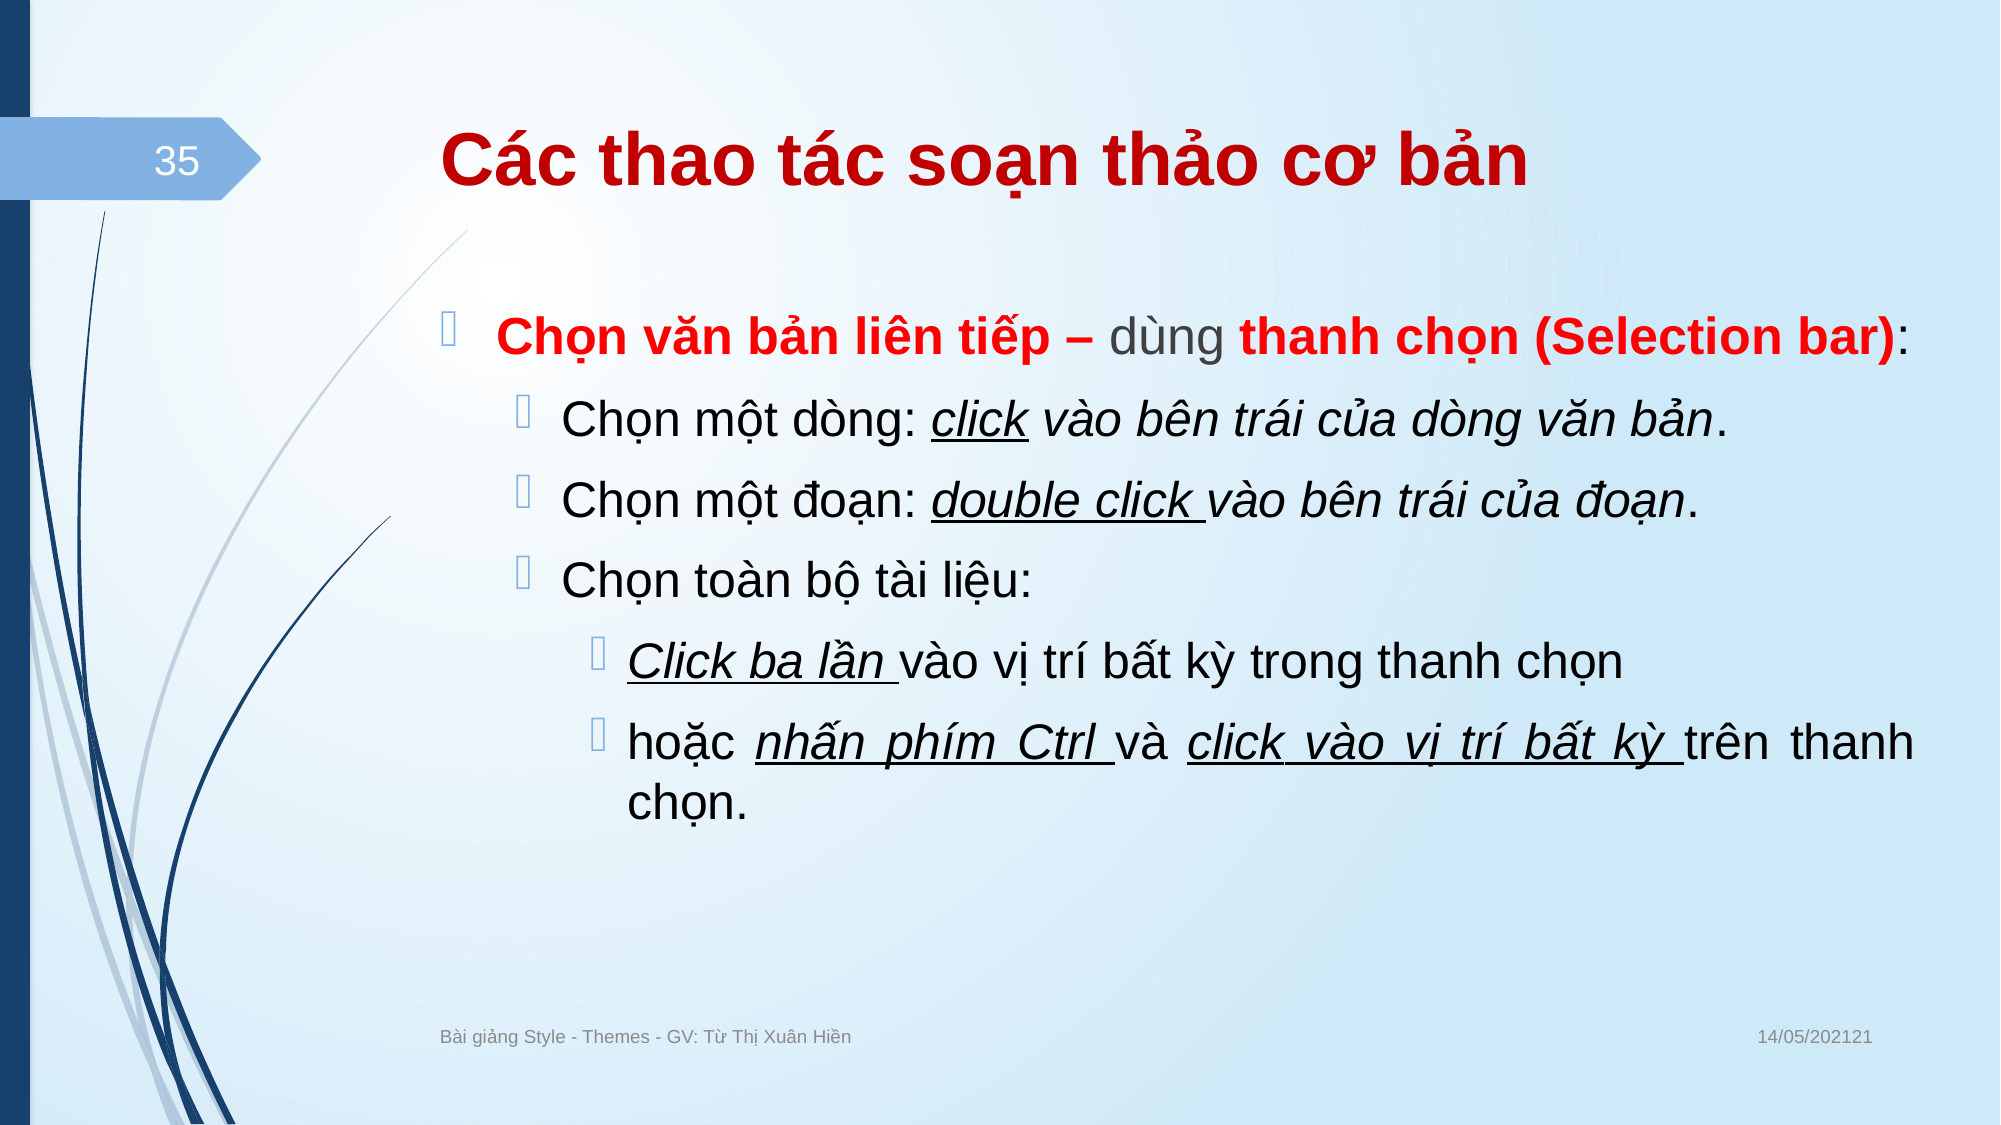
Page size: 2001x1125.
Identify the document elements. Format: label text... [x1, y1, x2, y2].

list Chọn văn bản liên tiếp – dùng thanh chọn (Selection bar): Chọn một dòng: click vào bên trái của dòng văn bản. Chọn một đoạn: double click vào bên trái của đoạn. Chọn toàn bộ tài liệu: Click ba lần vào vị trí bất kỳ trong thanh chọn hoặc nhấn phím Ctrl và click vào vị trí bất kỳ trên thanh chọn. [424, 295, 1931, 970]
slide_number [1699, 1005, 1888, 1067]
title Các thao tác soạn thảo cơ bản [425, 102, 1888, 261]
slide_number 35 [87, 129, 216, 190]
footer Bài giảng Style - Themes - GV: Từ Thị Xuân Hiền [424, 1006, 1675, 1067]
